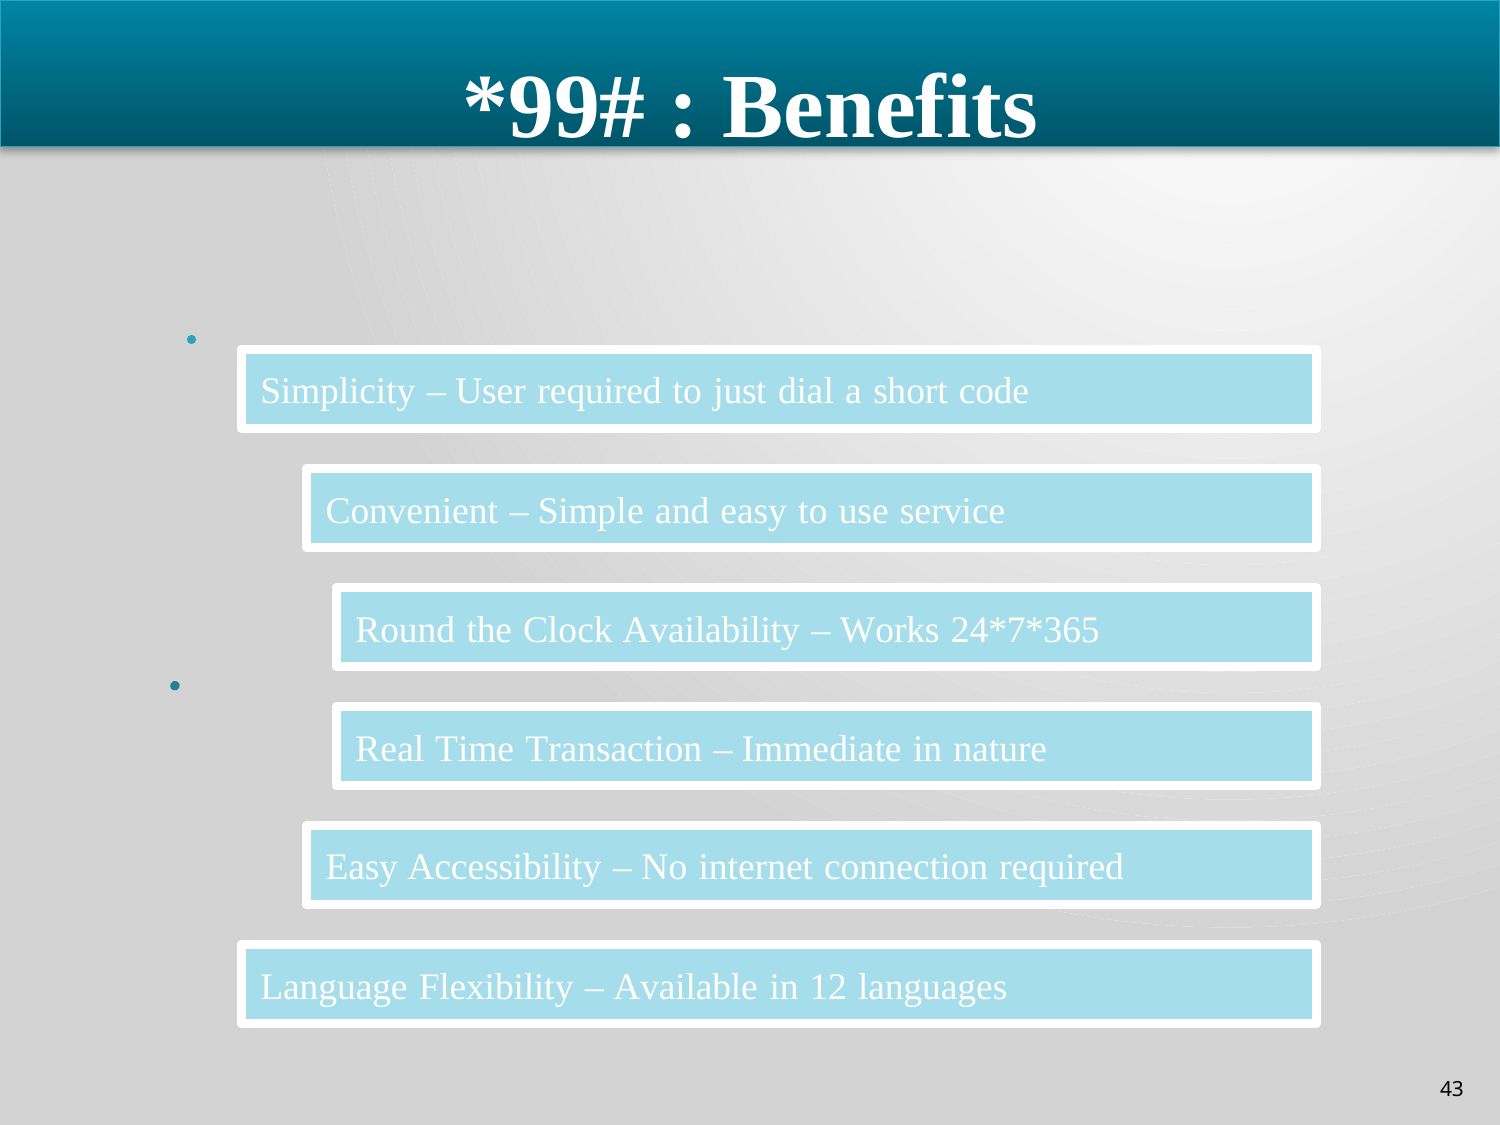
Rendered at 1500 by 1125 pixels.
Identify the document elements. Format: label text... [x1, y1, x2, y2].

title *99# : Benefits [0, 0, 1500, 147]
slide_number 43 [1418, 1051, 1479, 1112]
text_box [169, 274, 1317, 1029]
